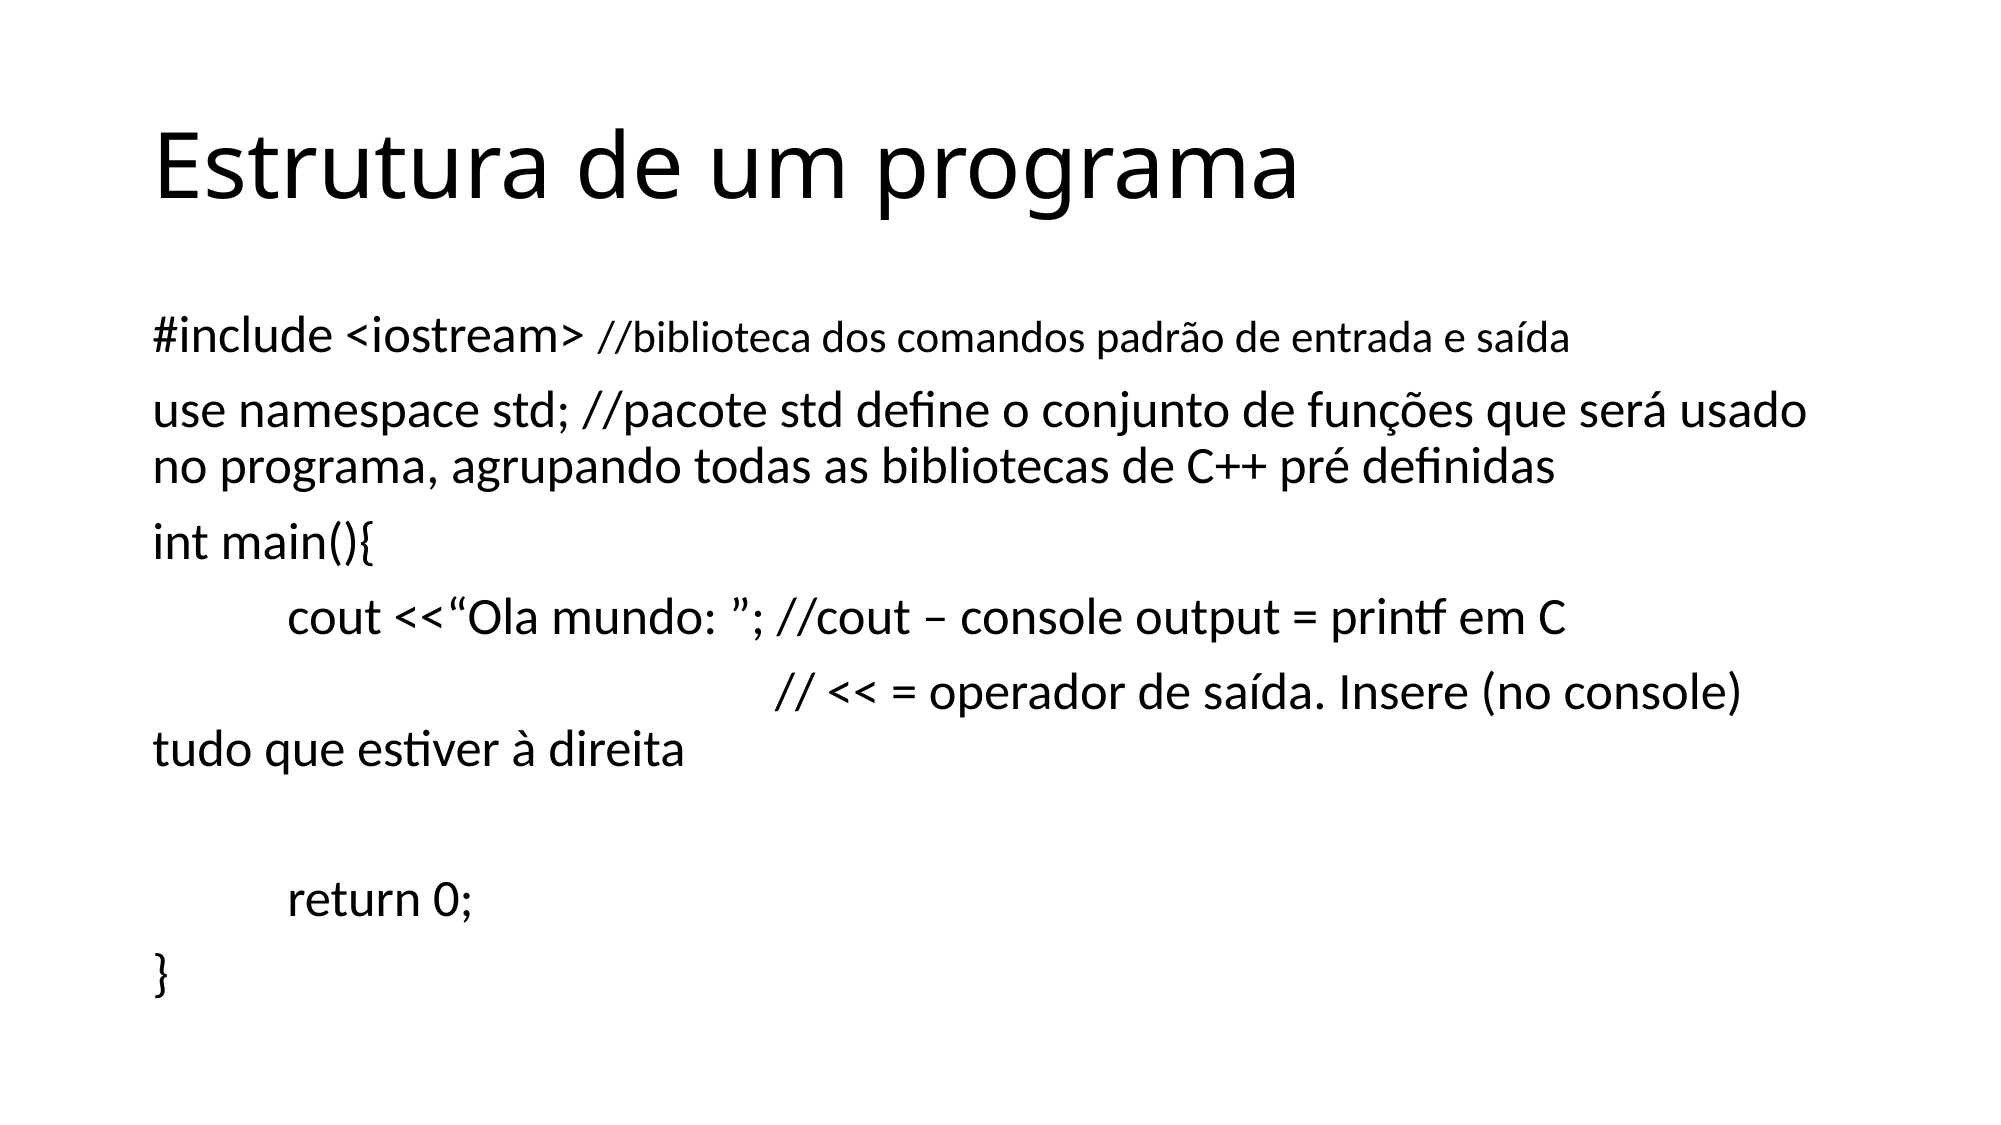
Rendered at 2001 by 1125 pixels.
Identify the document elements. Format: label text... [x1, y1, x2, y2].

title Estrutura de um programa [137, 59, 1863, 278]
list #include <iostream> //biblioteca dos comandos padrão de entrada e saída use namespace std; //pacote std define o conjunto de funções que será usado no programa, agrupando todas as bibliotecas de C++ pré definidas int main(){ cout <<“Ola mundo: ”; //cout – console output = printf em C // << = operador de saída. Insere (no console) tudo que estiver à direita return 0; } [137, 299, 1863, 1014]
